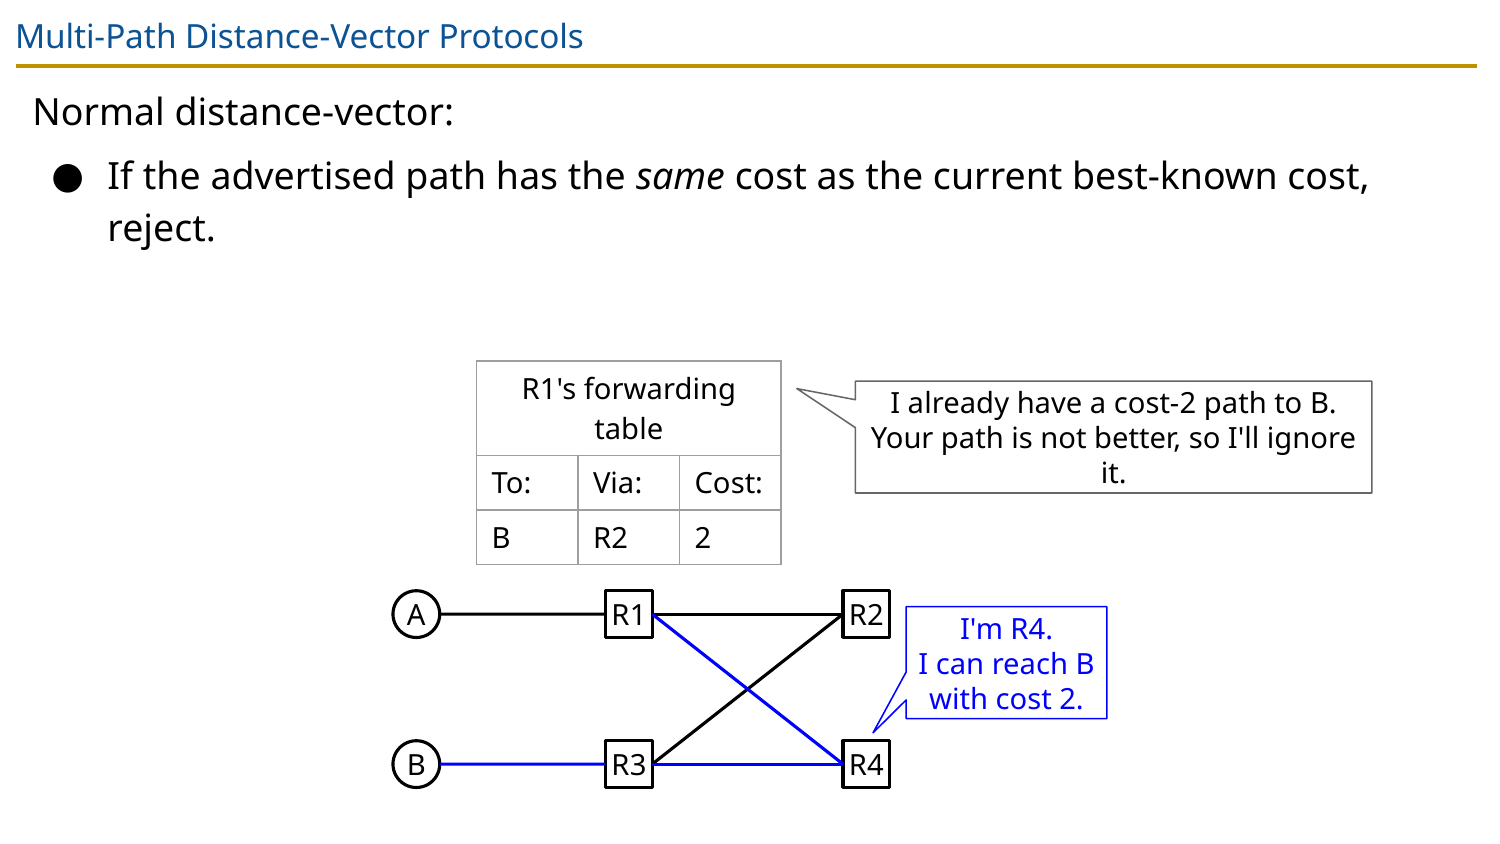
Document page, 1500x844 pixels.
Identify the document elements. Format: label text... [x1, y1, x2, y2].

table_cell Cost: [680, 456, 780, 509]
text_box I'm R4. I can reach B with cost 2. [873, 606, 1107, 733]
text_box R4 [842, 740, 890, 788]
table_cell R2 [579, 511, 679, 564]
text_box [651, 613, 844, 763]
title Multi-Path Distance-Vector Protocols [0, 0, 1500, 65]
table_cell B [477, 511, 577, 564]
table_cell 2 [680, 511, 780, 564]
text_box R1 [605, 590, 653, 638]
list Normal distance-vector: If the advertised path has the same cost as the current best-known cost, reject. [17, 65, 1480, 268]
text_box R2 [842, 590, 890, 638]
text_box R3 [605, 740, 653, 788]
table_cell Via: [579, 456, 679, 509]
text_box B [392, 740, 440, 788]
text_box I already have a cost-2 path to B. Your path is not better, so I'll ignore it. [796, 381, 1372, 493]
table_header R1's forwarding table [477, 362, 780, 455]
text_box A [392, 590, 440, 638]
table_cell To: [477, 456, 577, 509]
